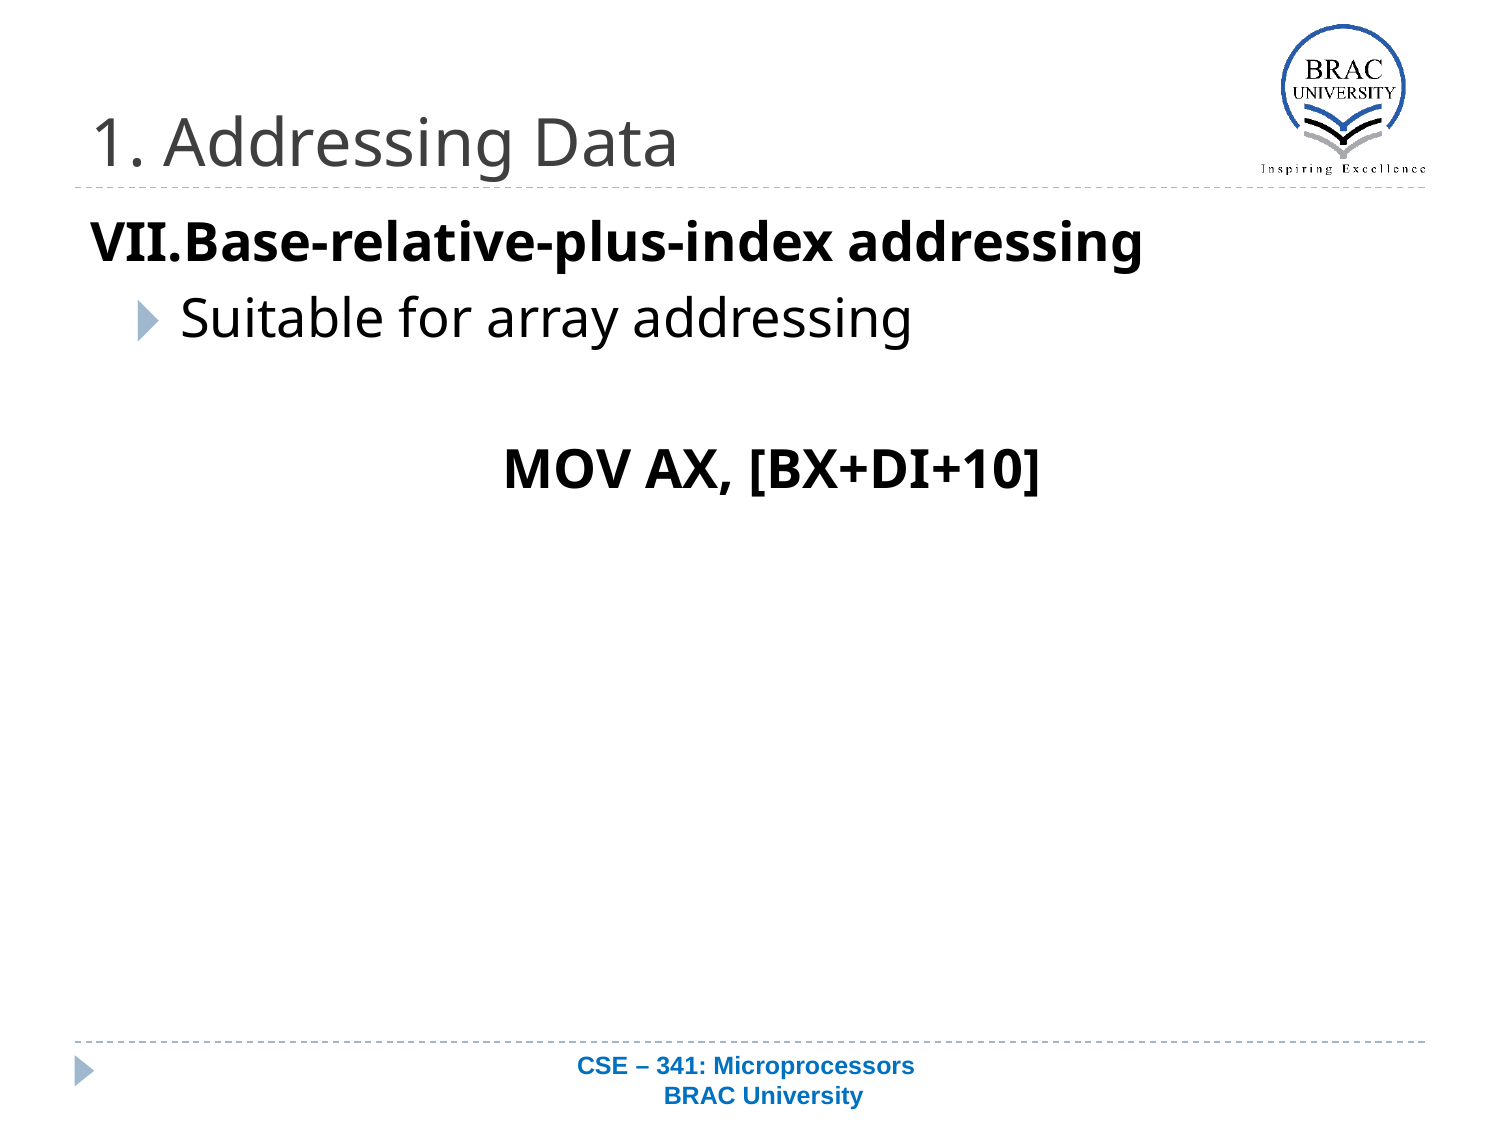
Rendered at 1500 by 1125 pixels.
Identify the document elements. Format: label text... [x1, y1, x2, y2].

title 1. Addressing Data [75, 24, 1425, 188]
list Base-relative-plus-index addressing Suitable for array addressing MOV AX, [BX+DI+10] [75, 200, 1425, 1010]
footer CSE – 341: Microprocessors BRAC University [375, 1042, 1125, 1103]
